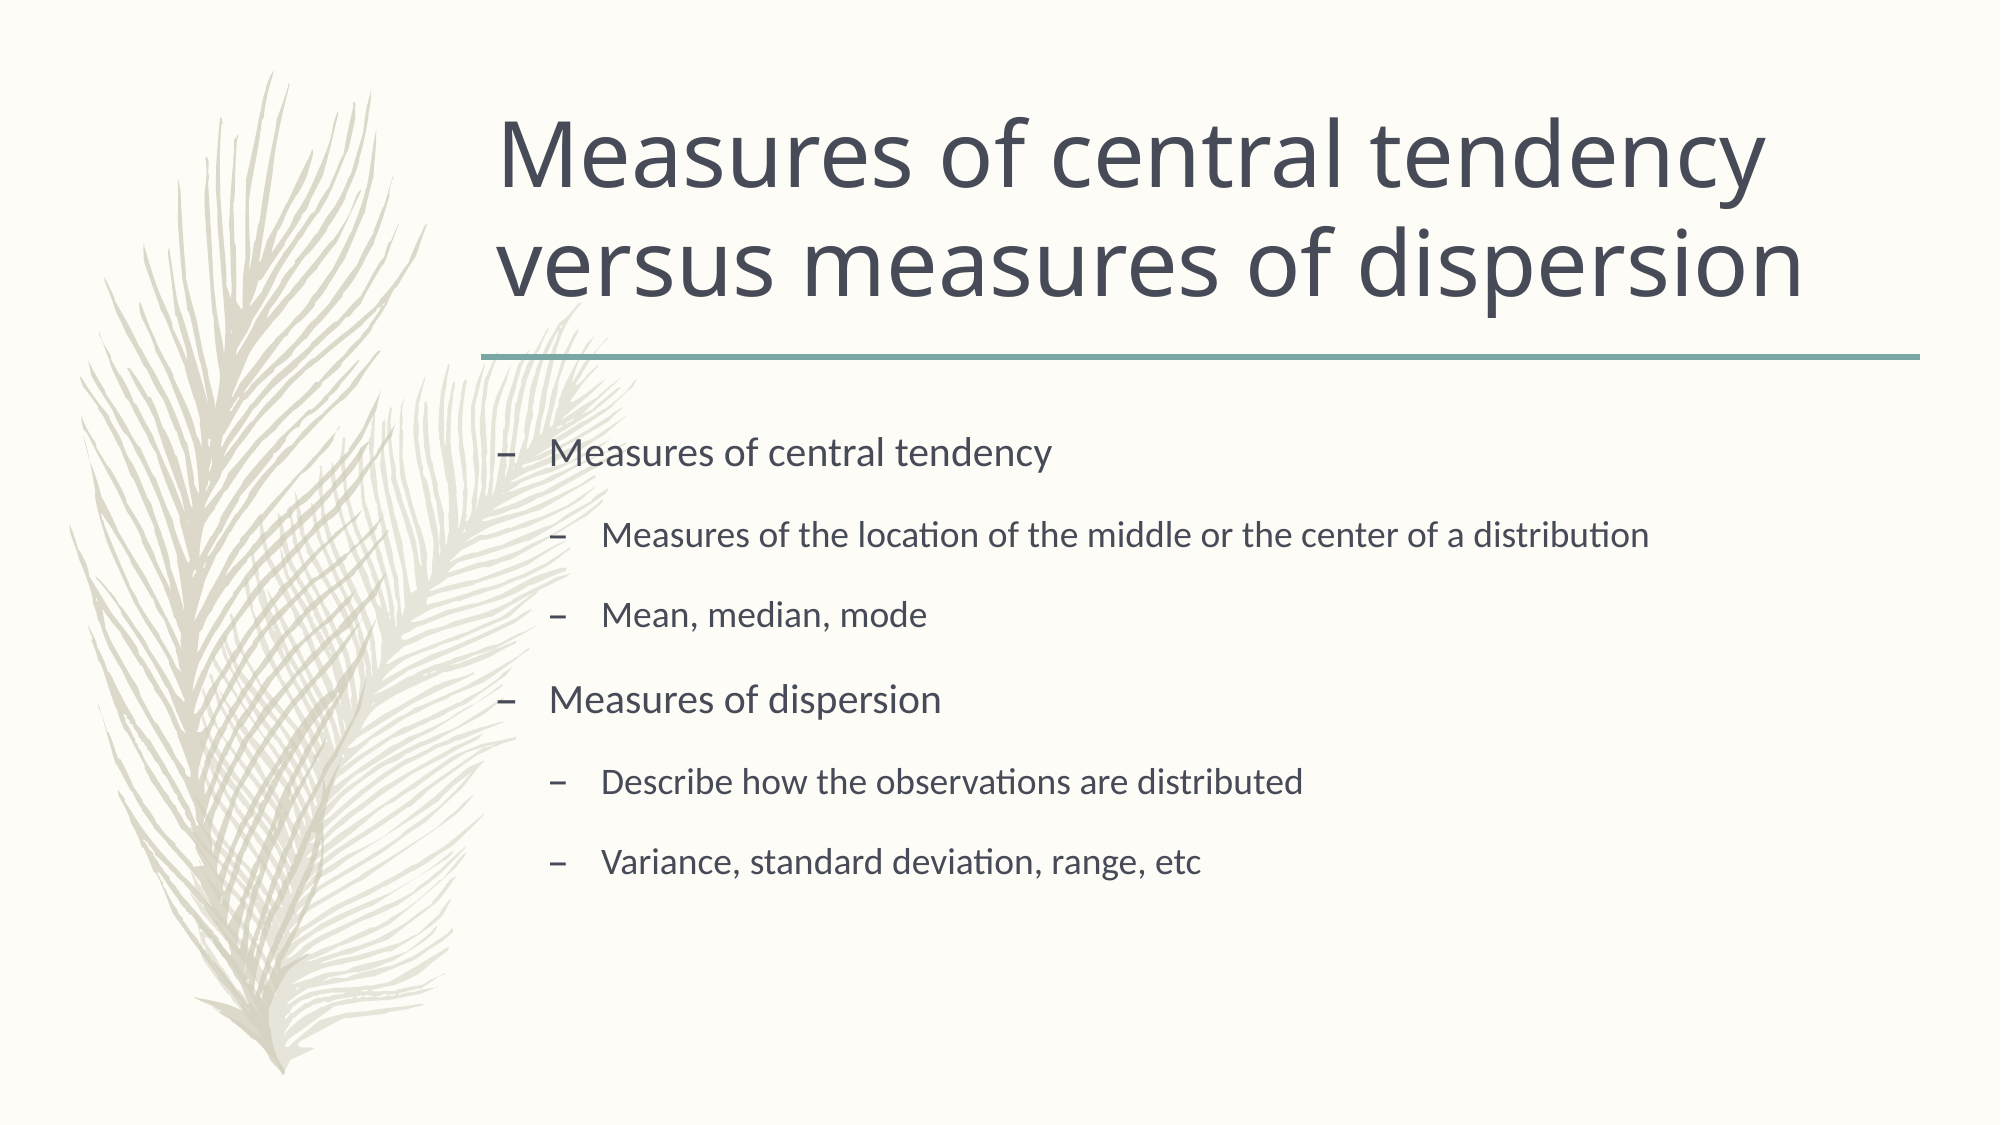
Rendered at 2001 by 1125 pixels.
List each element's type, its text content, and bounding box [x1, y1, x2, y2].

list Measures of central tendency Measures of the location of the middle or the center of a distribution Mean, median, mode Measures of dispersion Describe how the observations are distributed Variance, standard deviation, range, etc [481, 399, 1920, 999]
title Measures of central tendency versus measures of dispersion [481, 93, 1920, 350]
